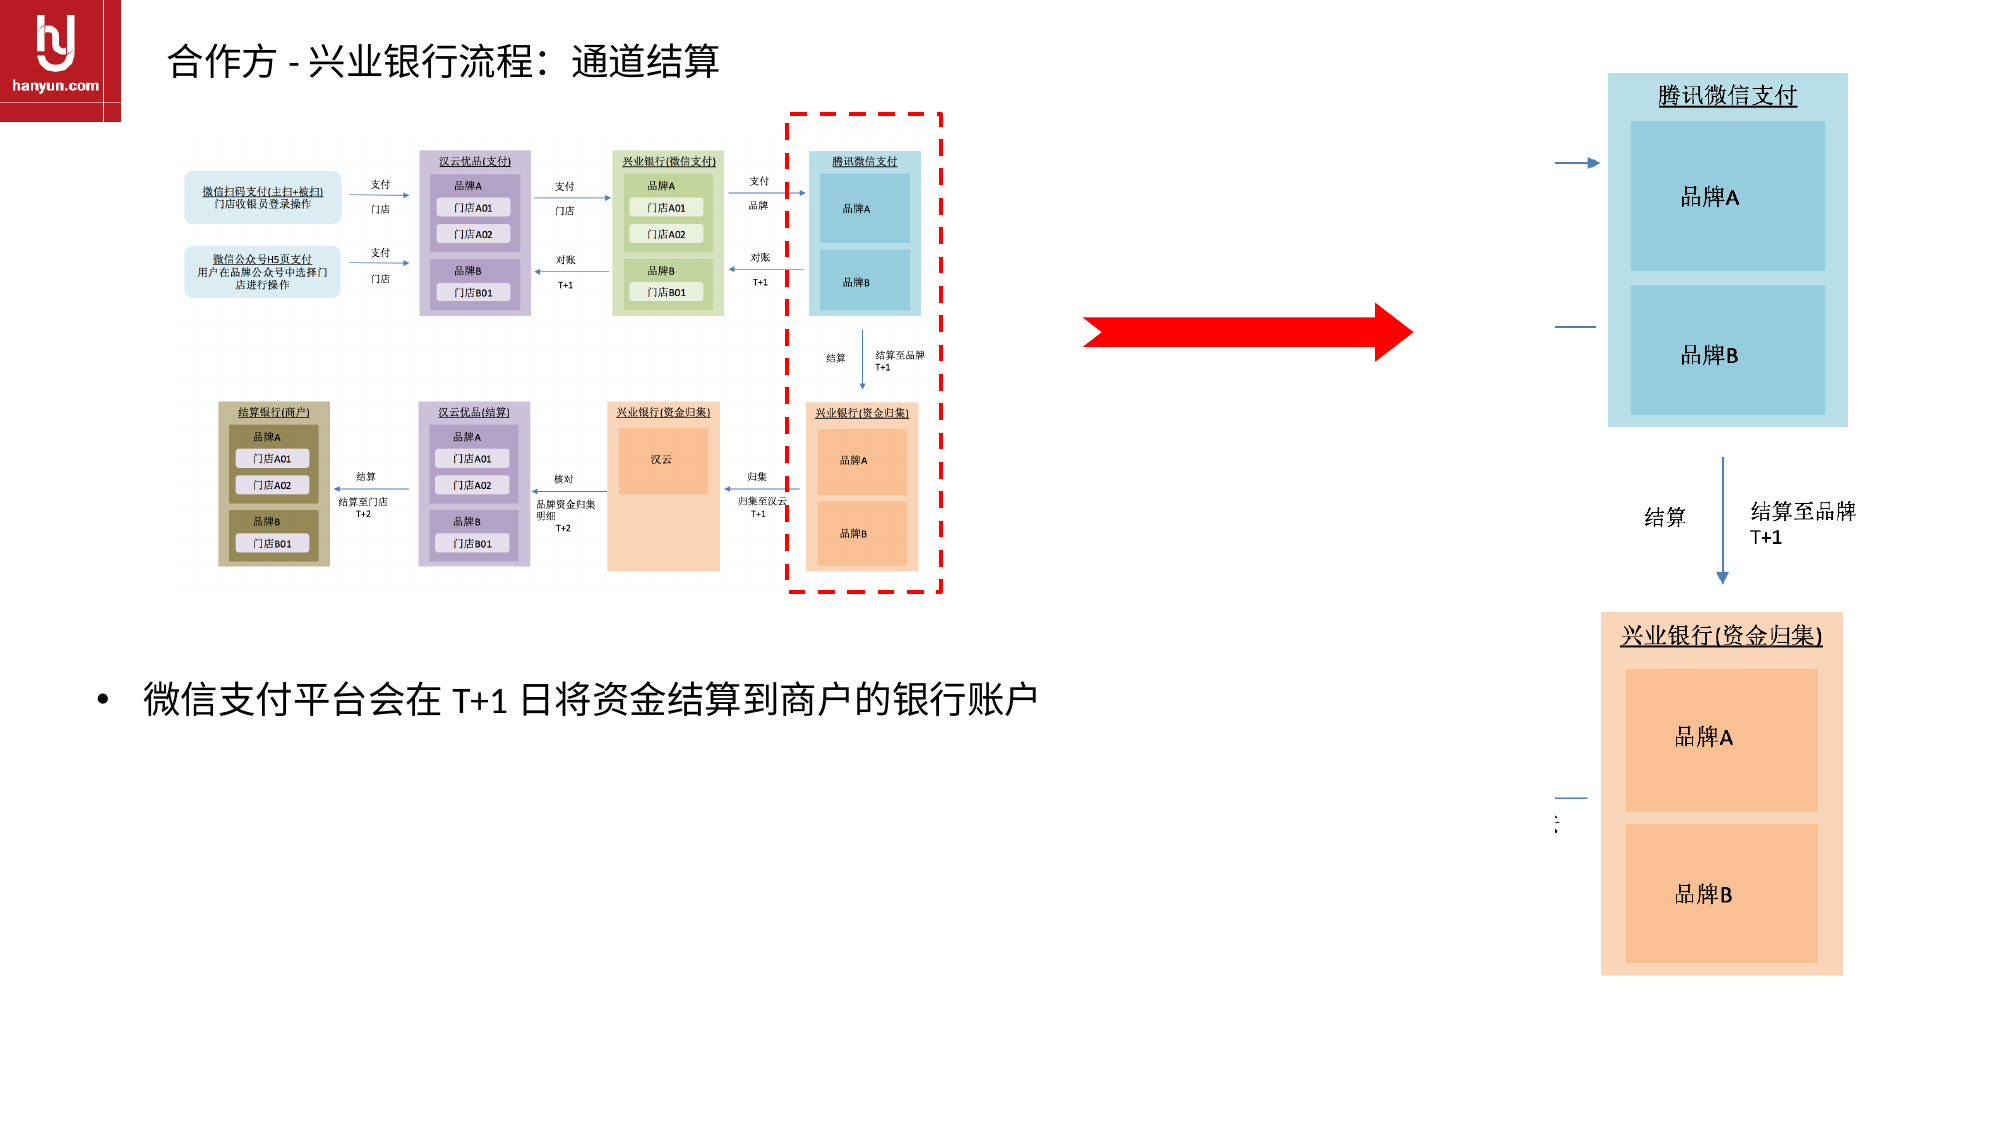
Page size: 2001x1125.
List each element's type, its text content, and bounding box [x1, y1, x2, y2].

text_box [1080, 300, 1416, 364]
picture [0, 0, 124, 126]
text_box [785, 112, 943, 131]
picture [172, 131, 942, 592]
text_box 合作方-兴业银行流程：通道结算 [152, 30, 881, 91]
text_box 微信支付平台会在T+1日将资金结算到商户的银行账户 [81, 668, 1485, 729]
picture [1554, 30, 1887, 1017]
